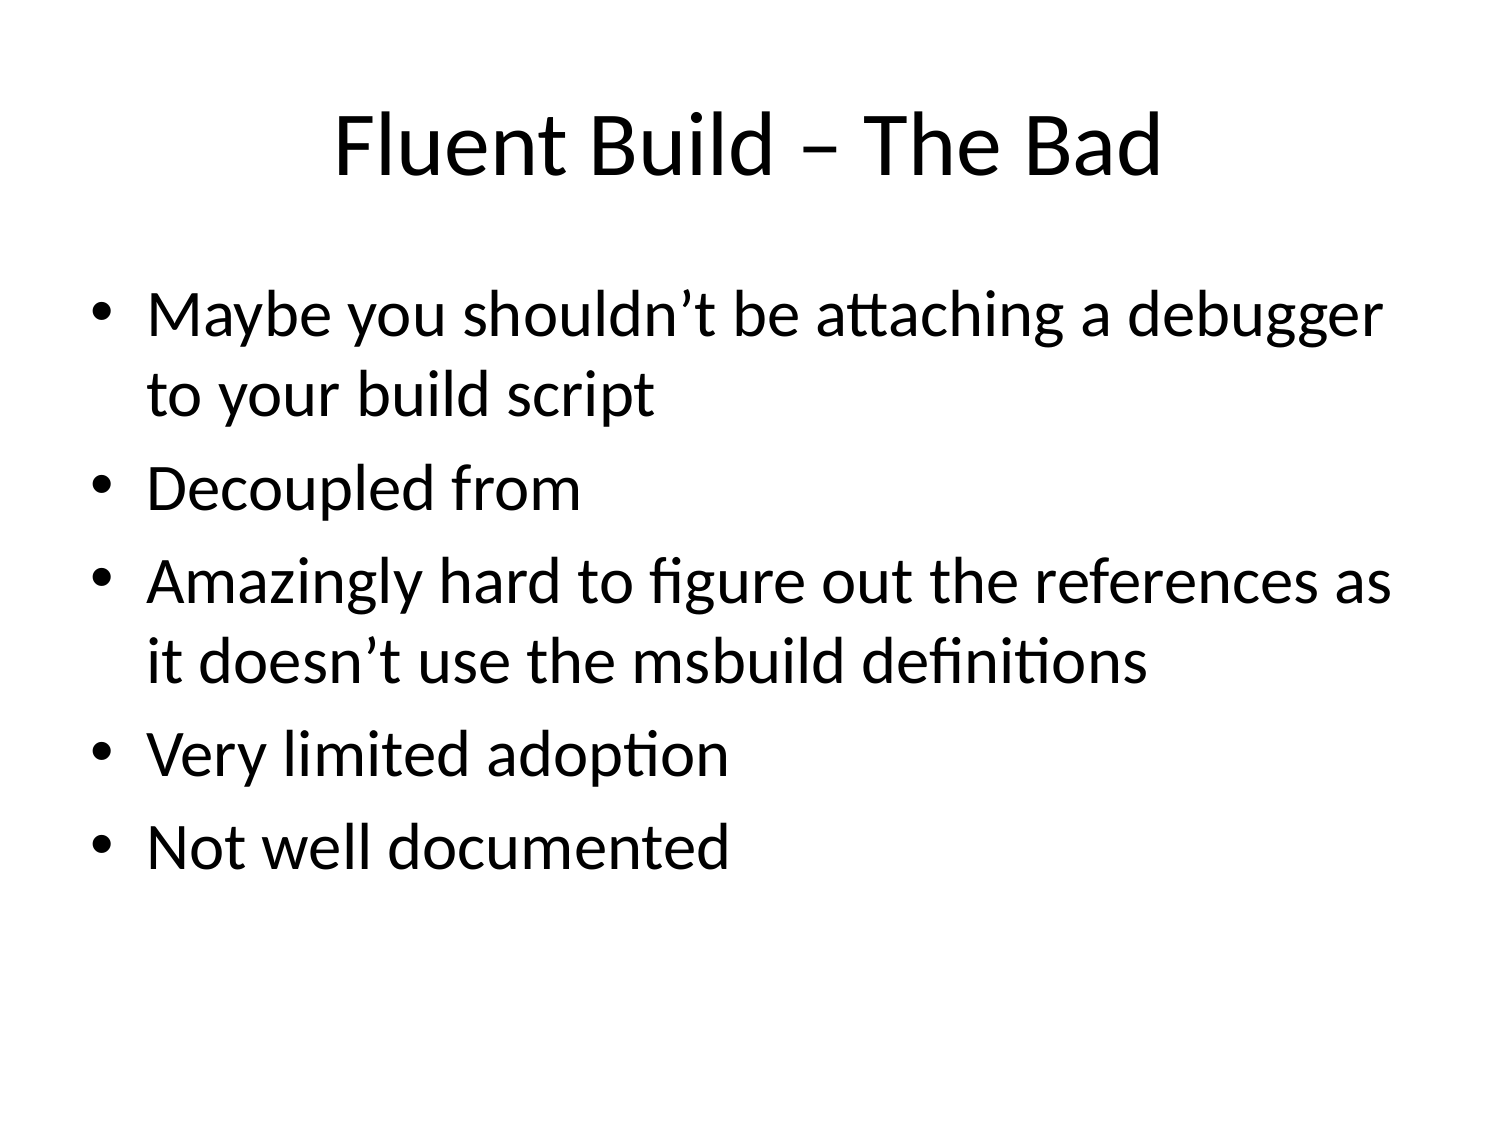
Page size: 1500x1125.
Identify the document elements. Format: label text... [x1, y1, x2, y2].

title Fluent Build – The Bad [75, 45, 1425, 233]
list Maybe you shouldn’t be attaching a debugger to your build script Decoupled from Amazingly hard to figure out the references as it doesn’t use the msbuild definitions Very limited adoption Not well documented [75, 262, 1425, 1005]
